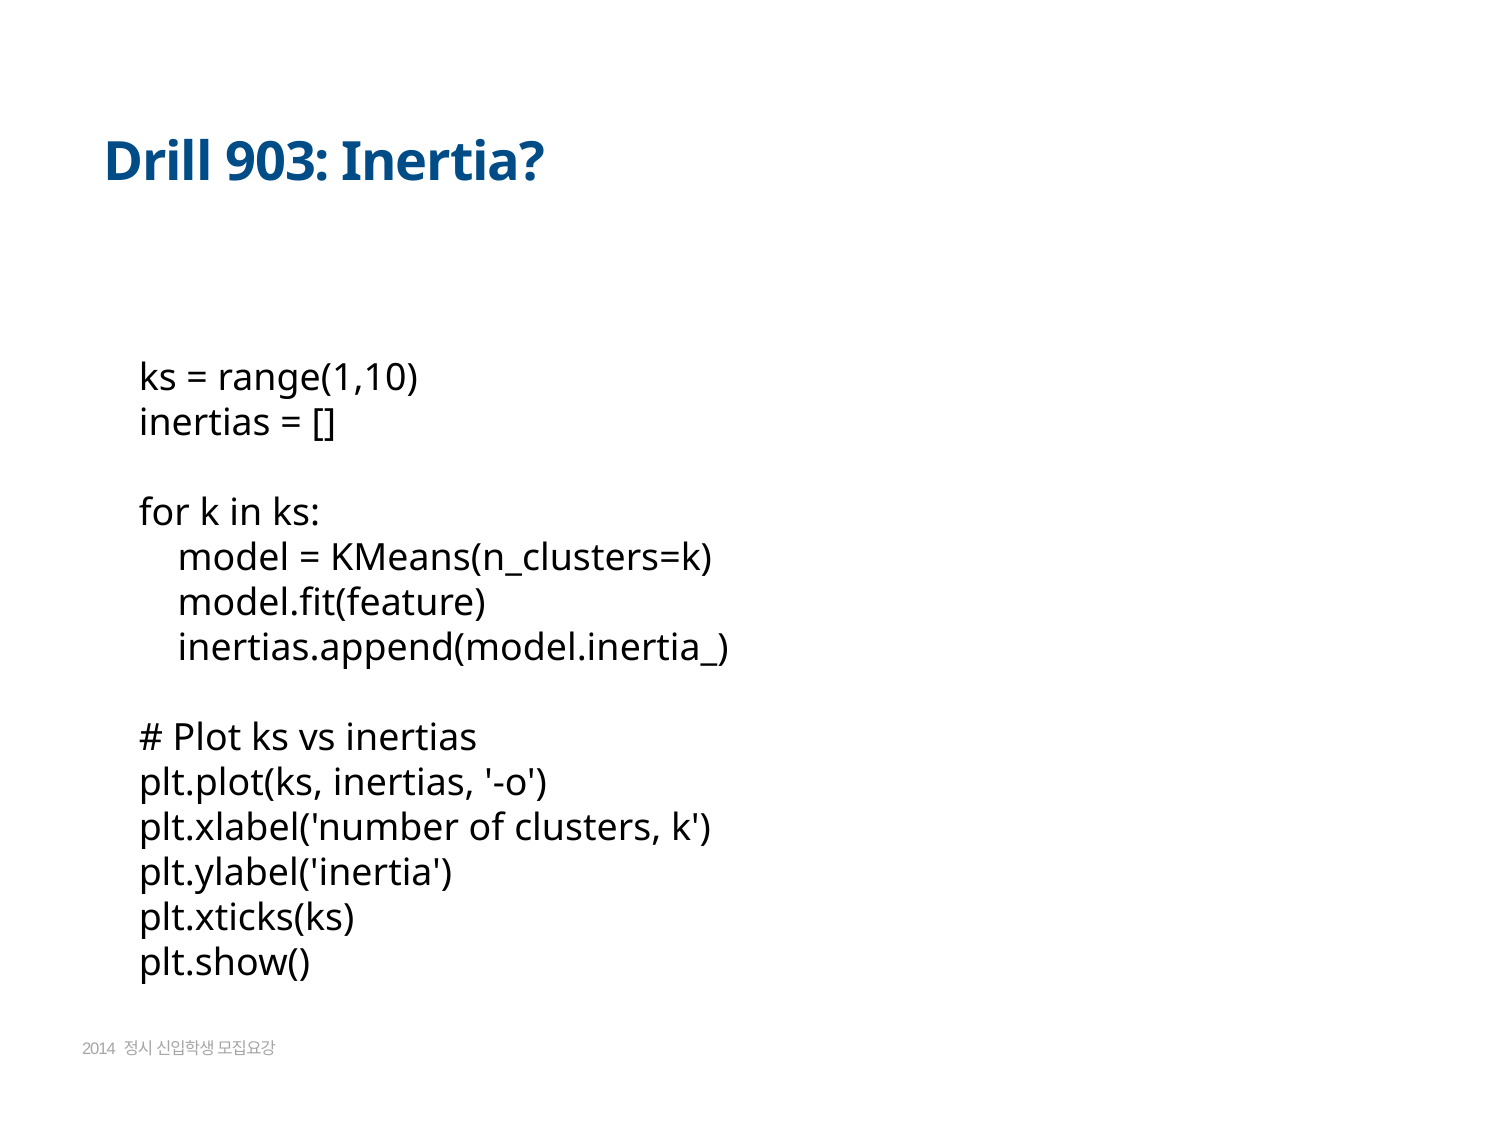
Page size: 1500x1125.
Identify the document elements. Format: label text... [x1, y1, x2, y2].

text_box 2014 정시 신입학생 모집요강 [67, 1030, 123, 1066]
text_box ks = range(1,10) inertias = [] for k in ks: model = KMeans(n_clusters=k) model.fit(feature) inertias.append(model.inertia_) # Plot ks vs inertias plt.plot(ks, inertias, '-o') plt.xlabel('number of clusters, k') plt.ylabel('inertia') plt.xticks(ks) plt.show() [123, 255, 1400, 1081]
text_box Drill 903: Inertia? [88, 118, 1247, 199]
